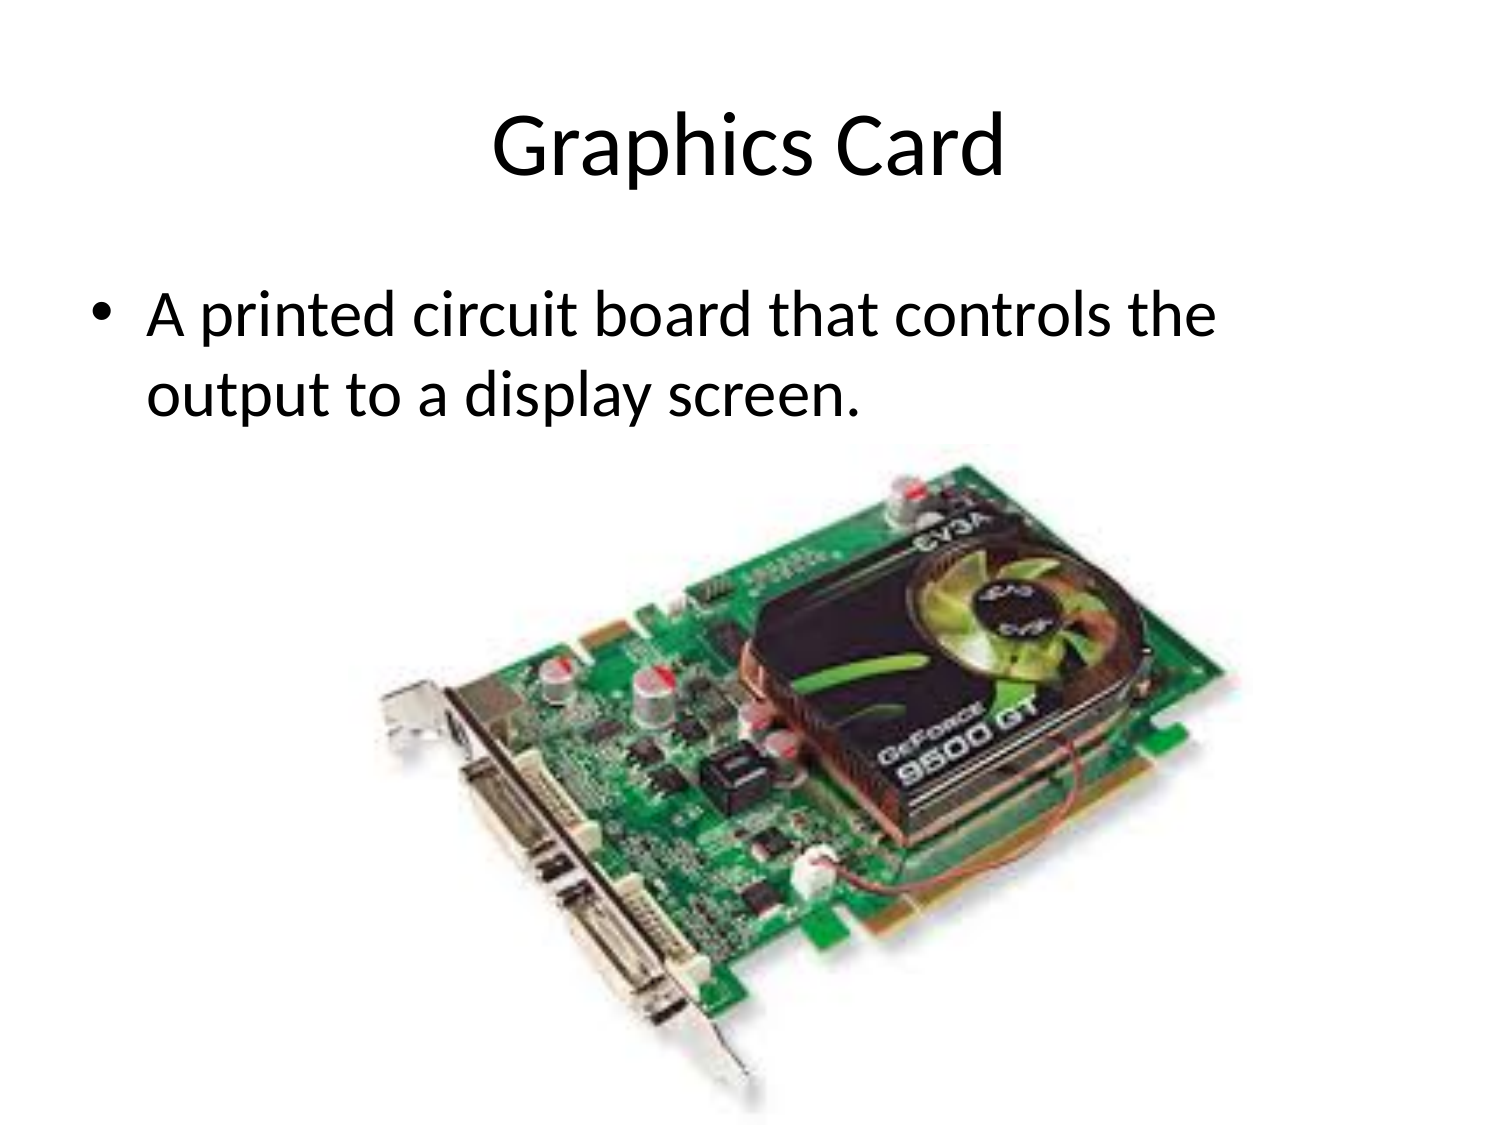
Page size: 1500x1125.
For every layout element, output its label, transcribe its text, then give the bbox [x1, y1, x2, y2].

picture [348, 444, 1253, 1125]
list A printed circuit board that controls the output to a display screen. [75, 262, 1425, 1005]
title Graphics Card [75, 45, 1425, 233]
